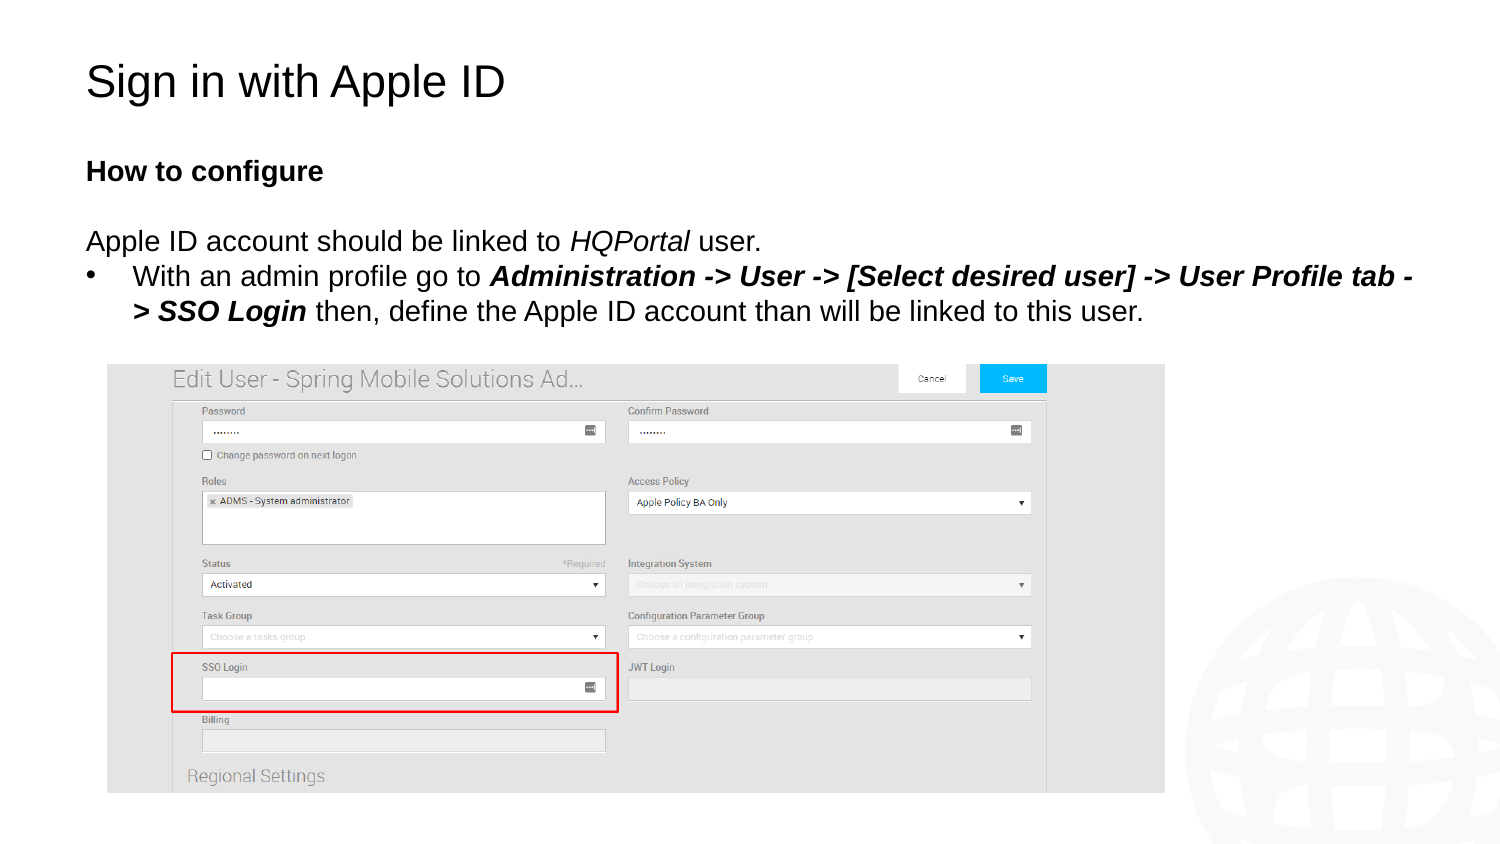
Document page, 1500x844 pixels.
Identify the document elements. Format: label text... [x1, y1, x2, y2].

text_box Sign in with Apple ID How to configure Apple ID account should be linked to HQPortal user. With an admin profile go to Administration -> User -> [Select desired user] -> User Profile tab -> SSO Login then, define the Apple ID account than will be linked to this user. [70, 44, 1430, 370]
picture [0, 0, 1500, 844]
